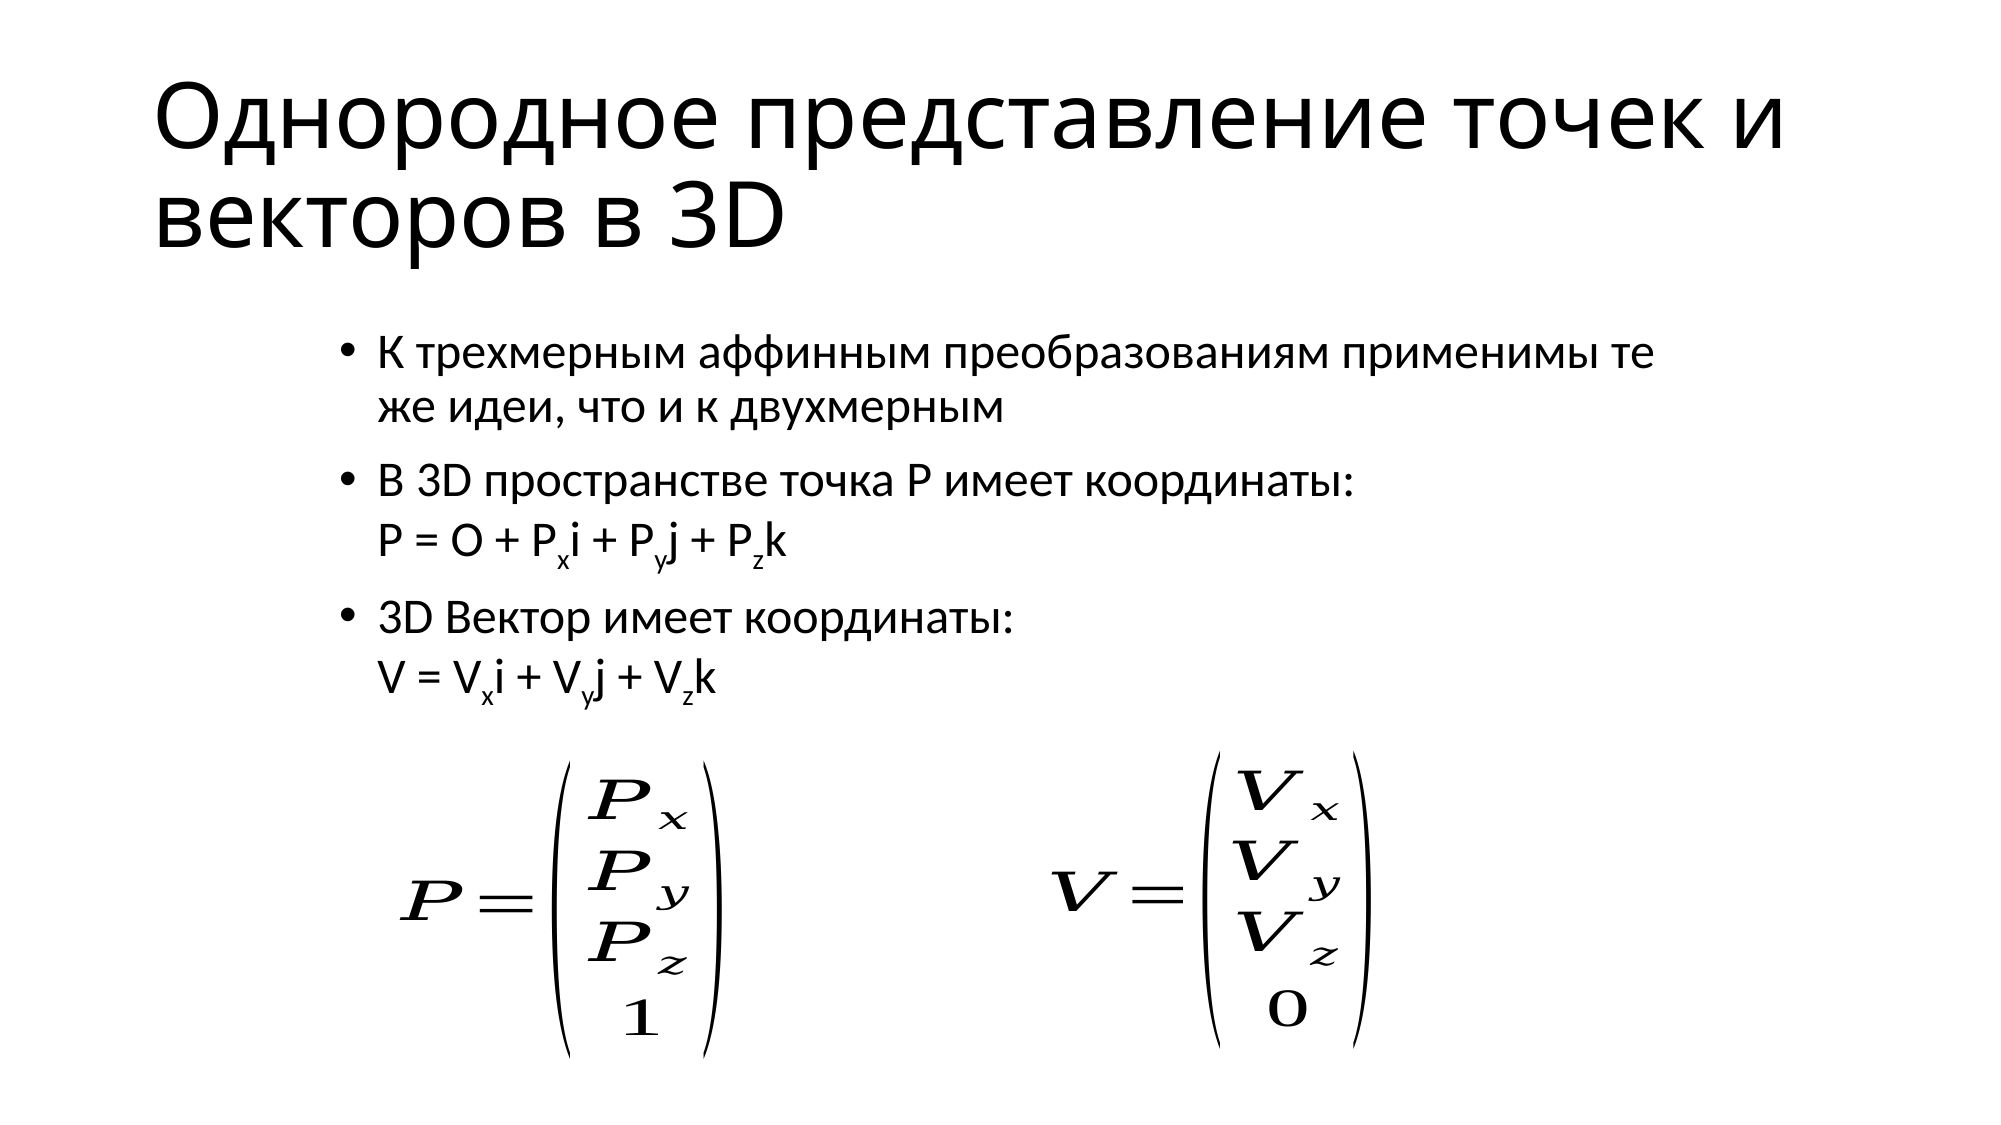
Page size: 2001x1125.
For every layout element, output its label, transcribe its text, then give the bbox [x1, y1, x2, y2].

title Однородное представление точек и векторов в 3D [137, 59, 1863, 278]
list К трехмерным аффинным преобразованиям применимы те же идеи, что и к двухмерным В 3D пространстве точка P имеет координаты: P = O + Pxi + Pyj + Pzk 3D Вектор имеет координаты: V = Vxi + Vyj + Vzk [324, 317, 1675, 1038]
